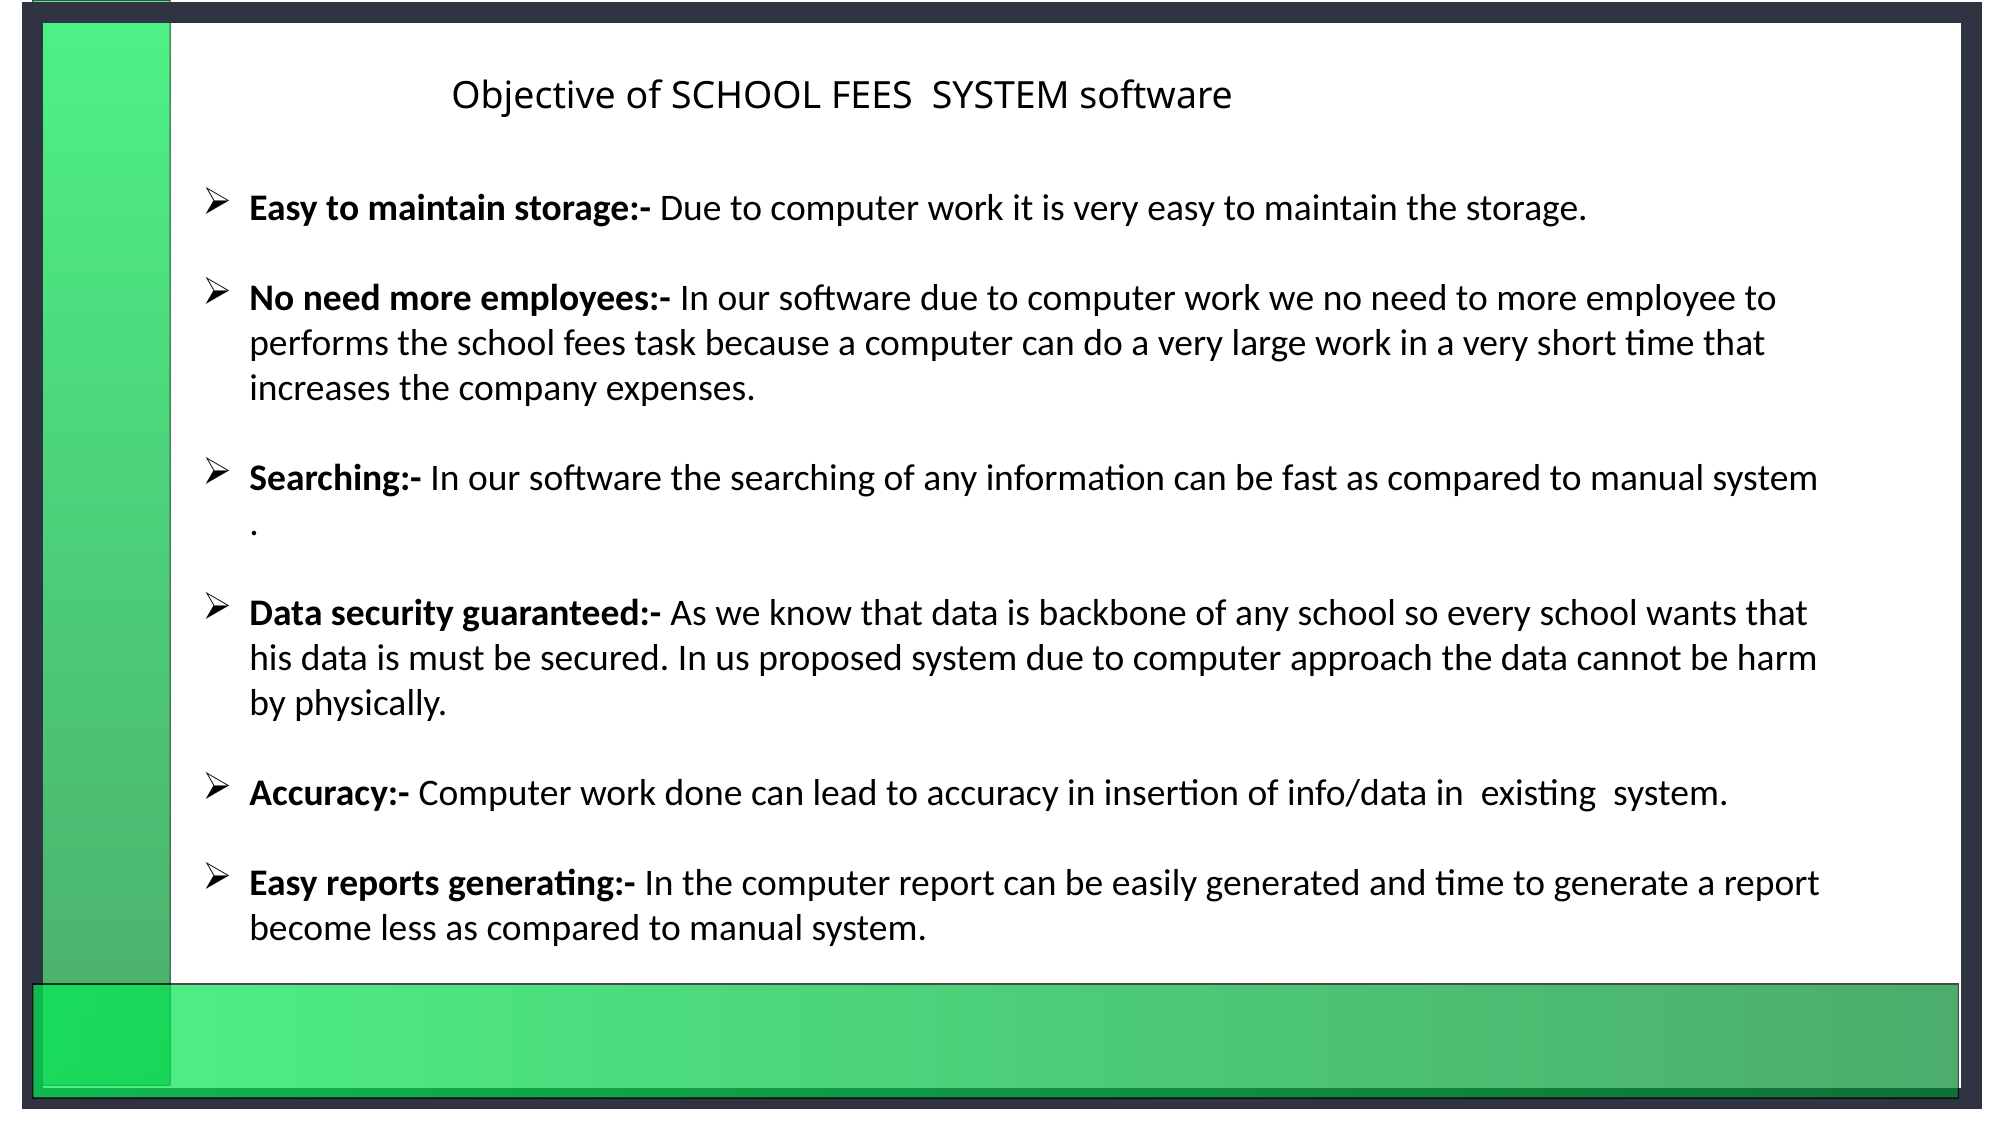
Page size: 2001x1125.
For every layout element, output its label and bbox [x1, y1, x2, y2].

text_box [32, 0, 1972, 1099]
